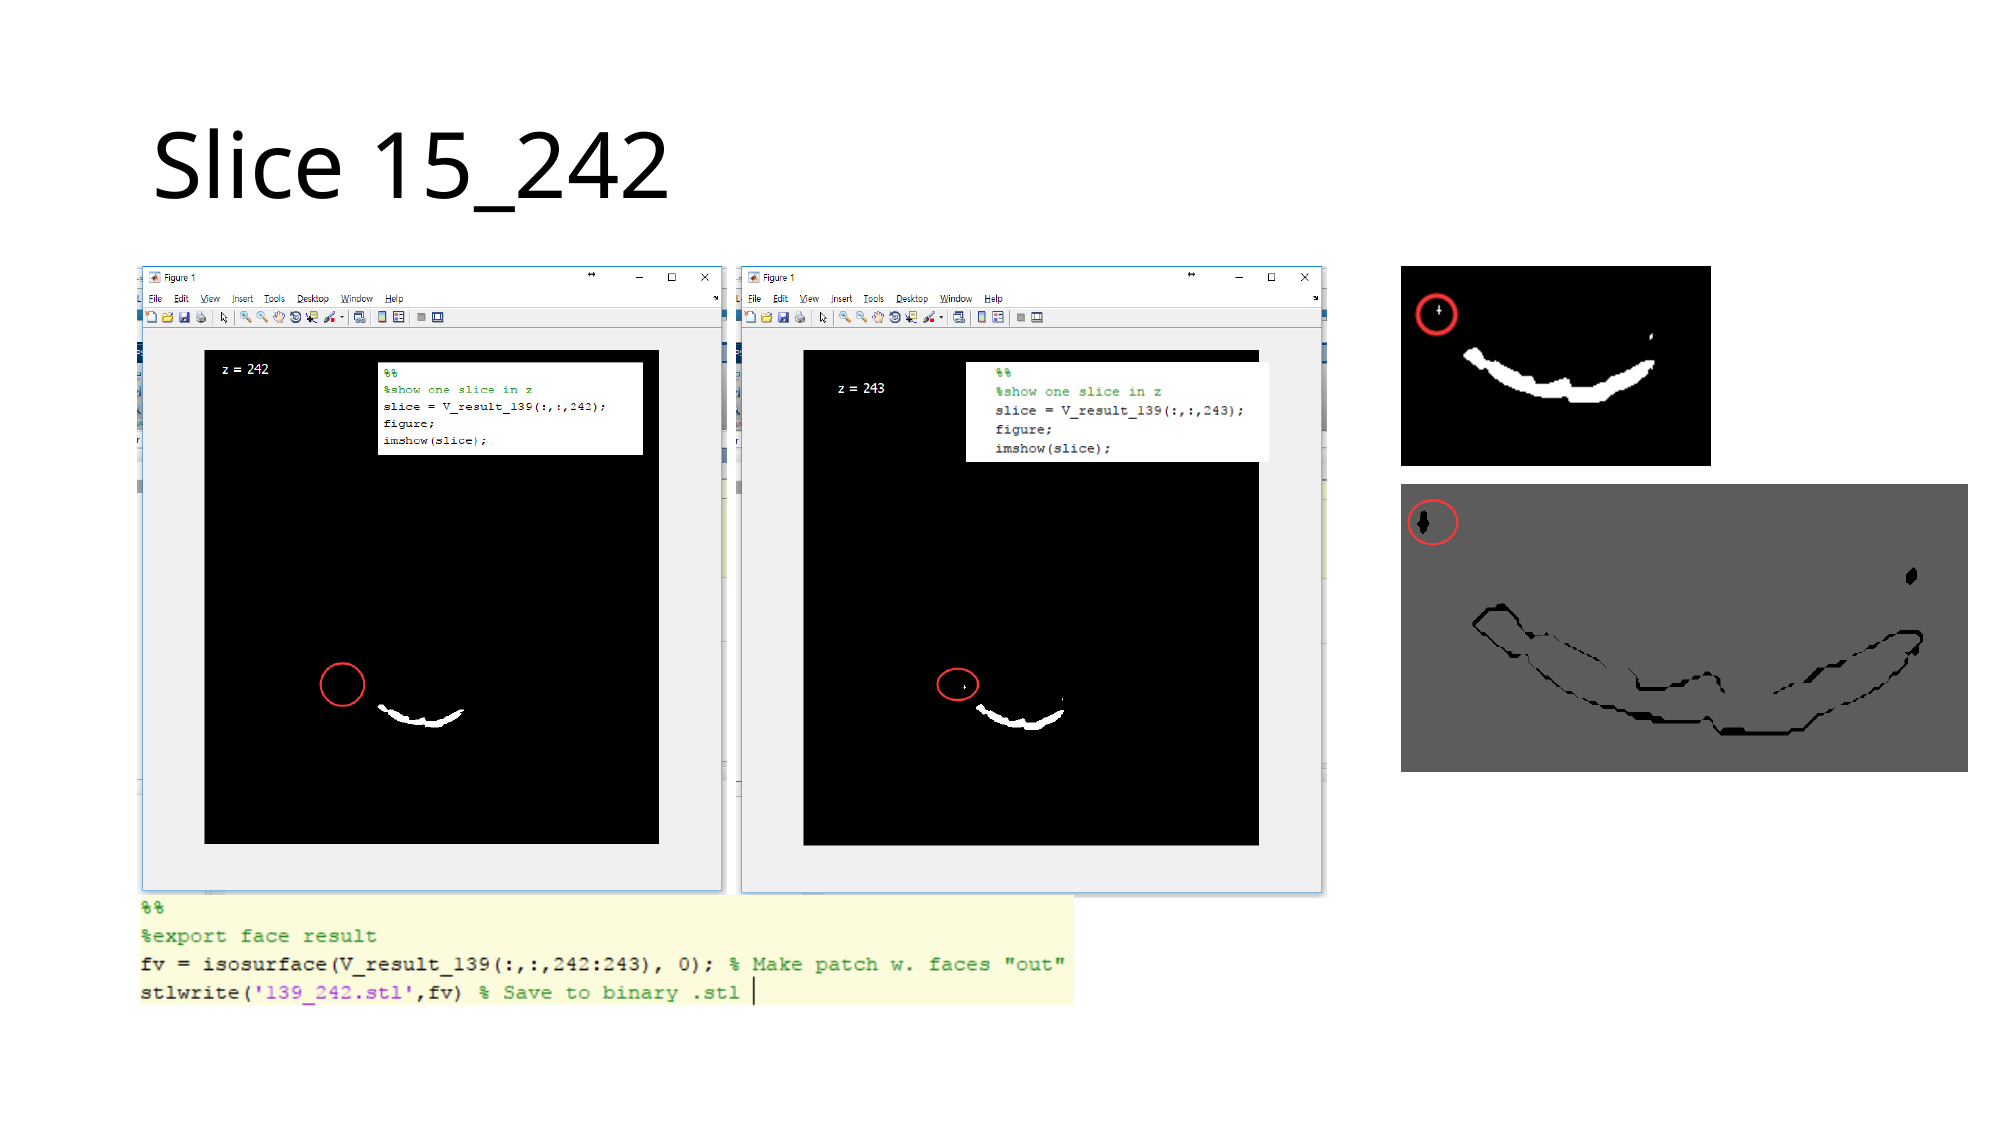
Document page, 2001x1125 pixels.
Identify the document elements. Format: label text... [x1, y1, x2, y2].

picture [377, 362, 643, 455]
picture [137, 266, 1327, 1010]
picture [1401, 266, 1711, 466]
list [137, 266, 727, 895]
picture [1401, 484, 1968, 772]
title Slice 15_242 [137, 59, 1863, 278]
